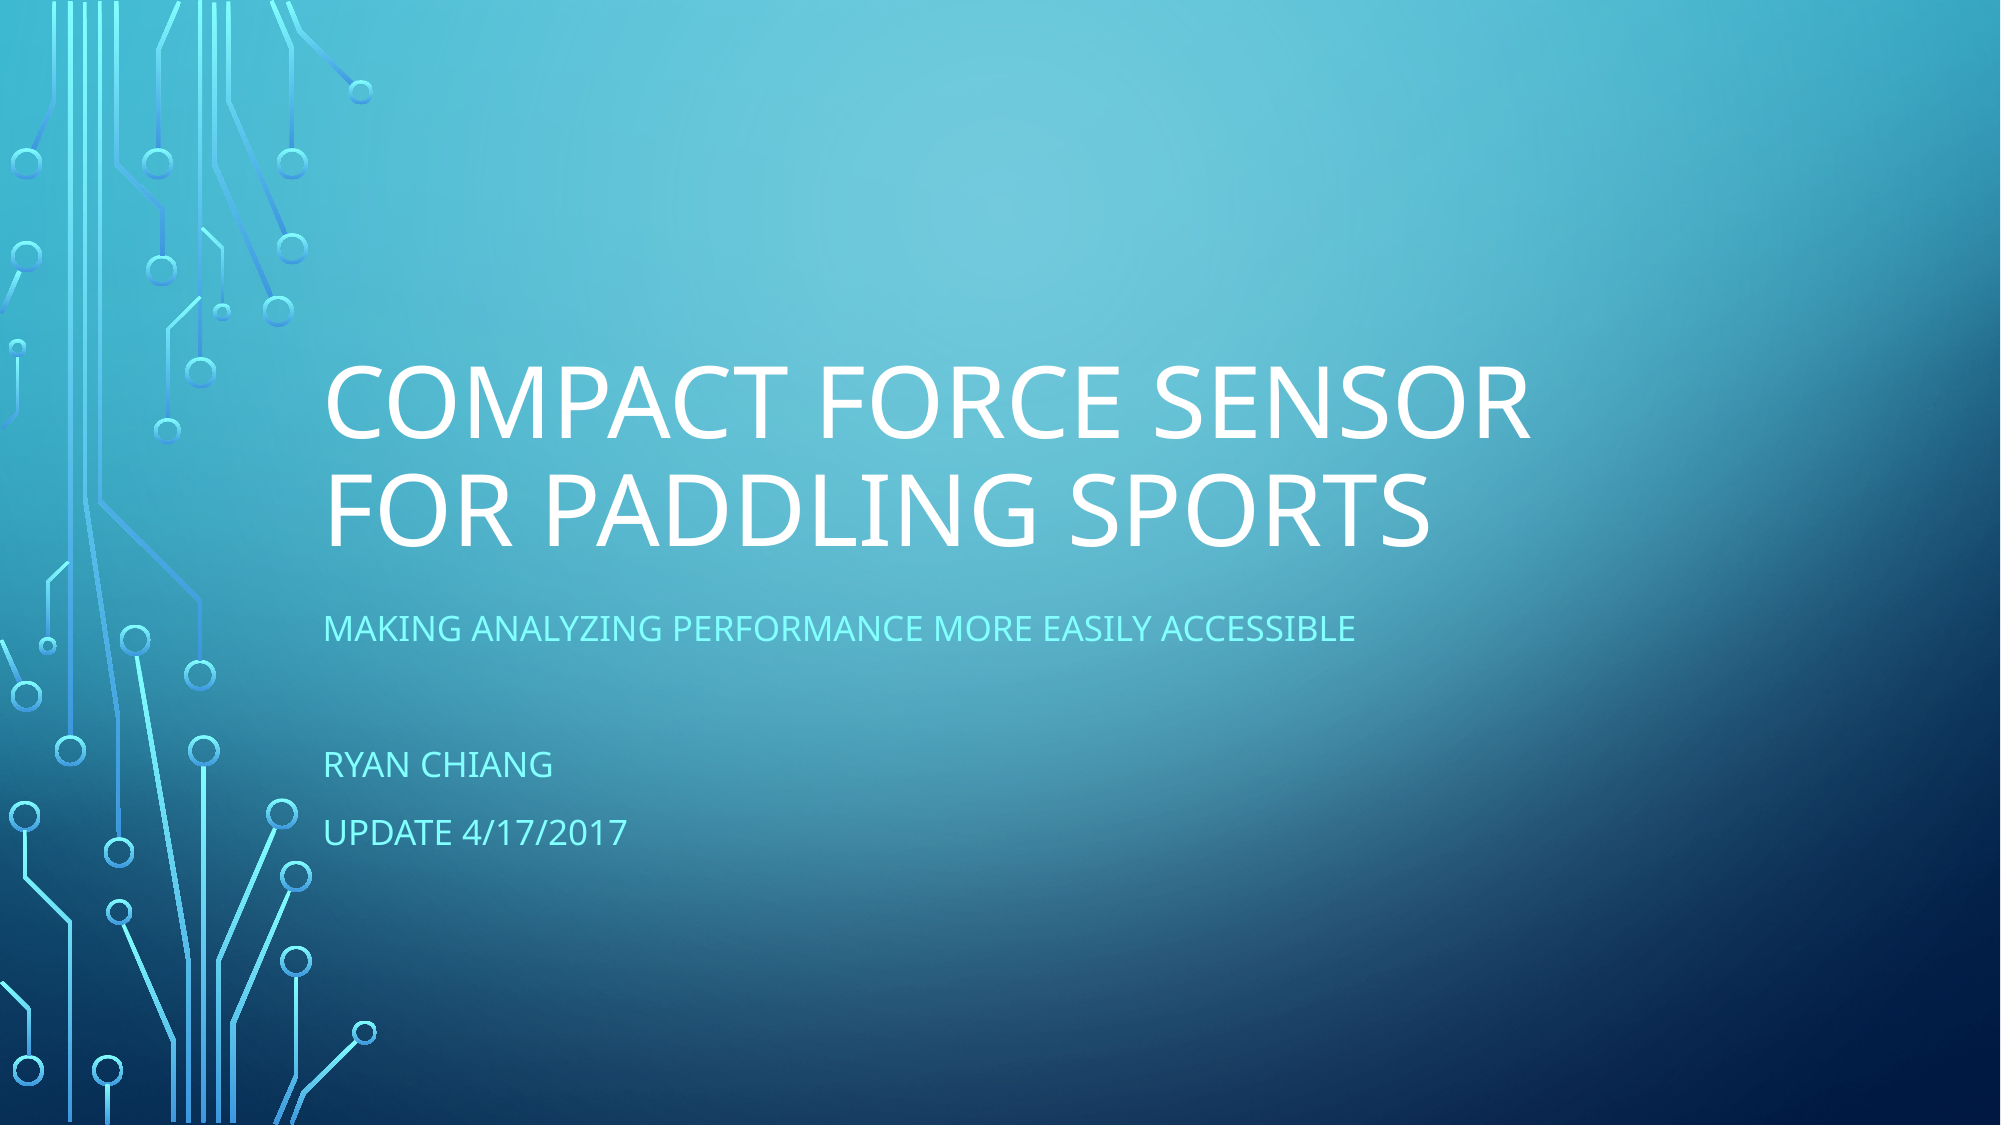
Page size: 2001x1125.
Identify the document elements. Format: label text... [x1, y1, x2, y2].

subtitle Making analyzing performance More Easily accessible Ryan Chiang Update 4/17/2017 [307, 590, 1750, 863]
title Compact Force Sensor for Paddling Sports [307, 184, 1750, 576]
